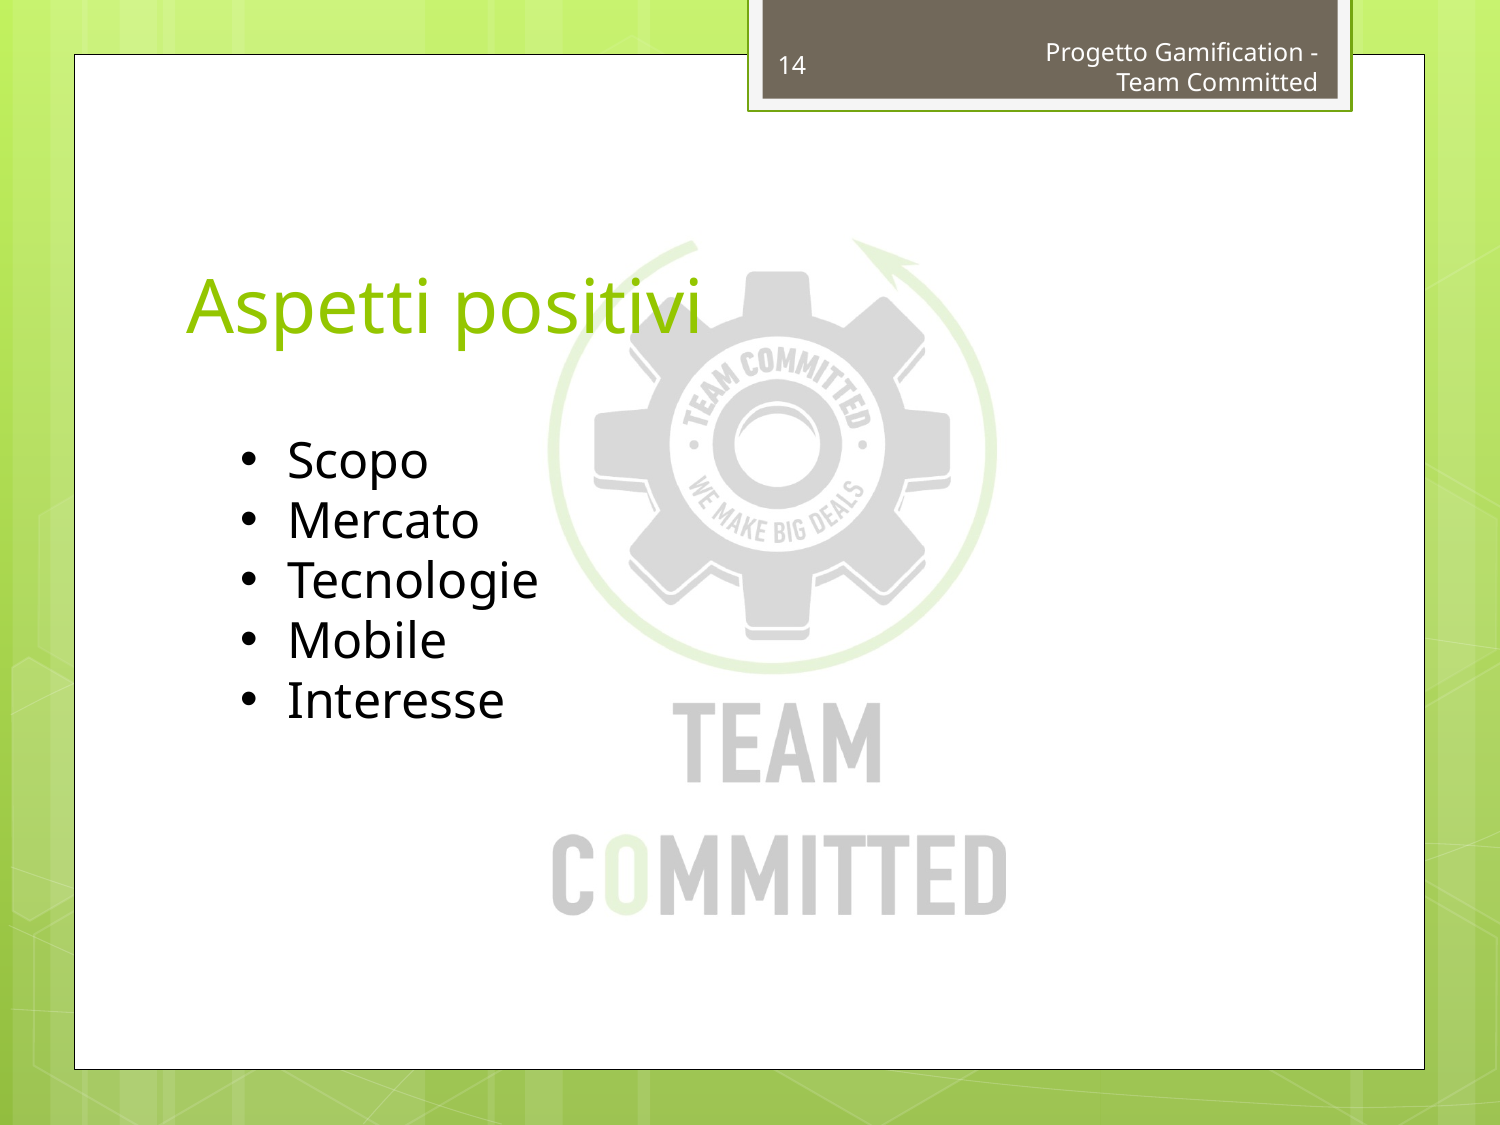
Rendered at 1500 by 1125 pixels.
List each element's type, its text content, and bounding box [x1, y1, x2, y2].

title Aspetti positivi [171, 168, 1324, 357]
slide_number Progetto Gamification - Team Committed [983, 36, 1334, 97]
slide_number 14 [762, 36, 982, 97]
picture [450, 207, 1070, 960]
text_box Scopo Mercato Tecnologie Mobile Interesse [225, 420, 445, 736]
